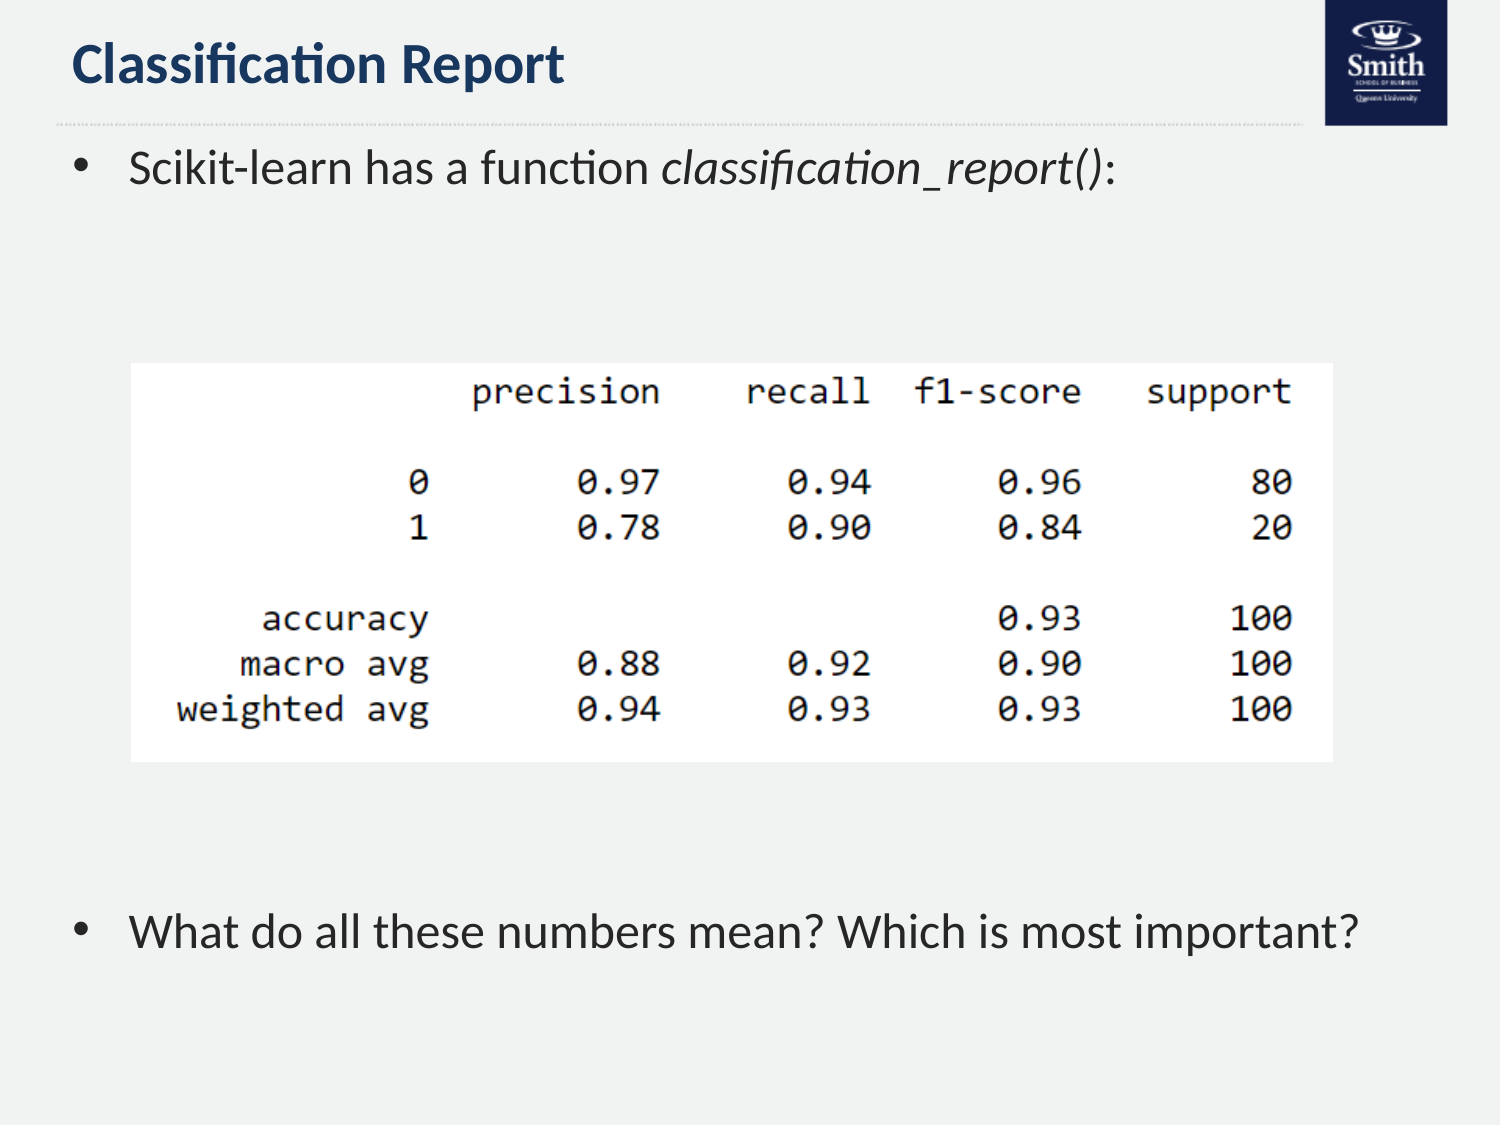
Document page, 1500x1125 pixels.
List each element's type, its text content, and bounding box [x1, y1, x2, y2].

text_box What do all these numbers mean? Which is most important? [57, 890, 1443, 1040]
title Classification Report [57, 7, 1288, 114]
list Scikit-learn has a function classification_report(): [57, 126, 1443, 276]
picture [131, 363, 1334, 762]
